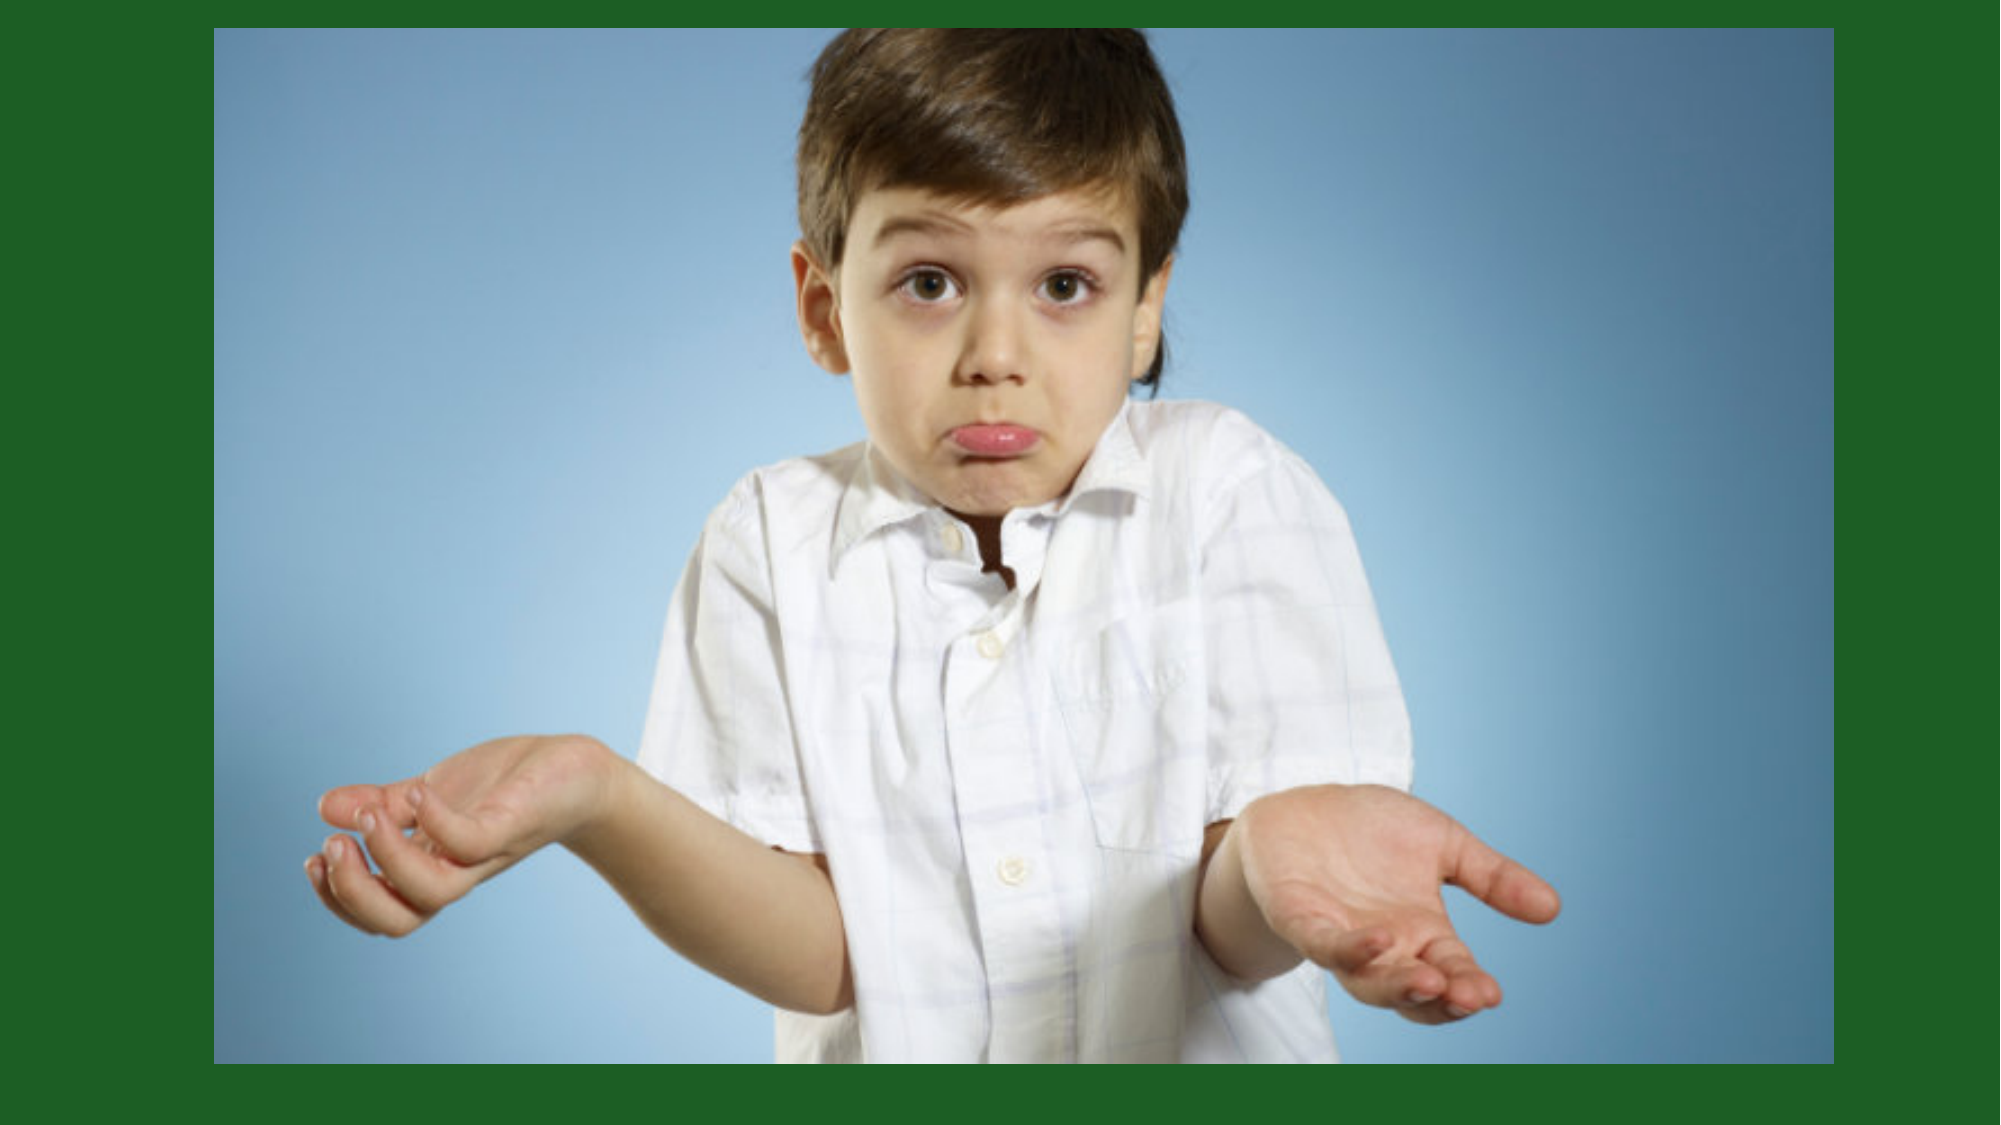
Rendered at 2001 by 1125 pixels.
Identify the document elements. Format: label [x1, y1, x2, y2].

list [214, 28, 1834, 1064]
